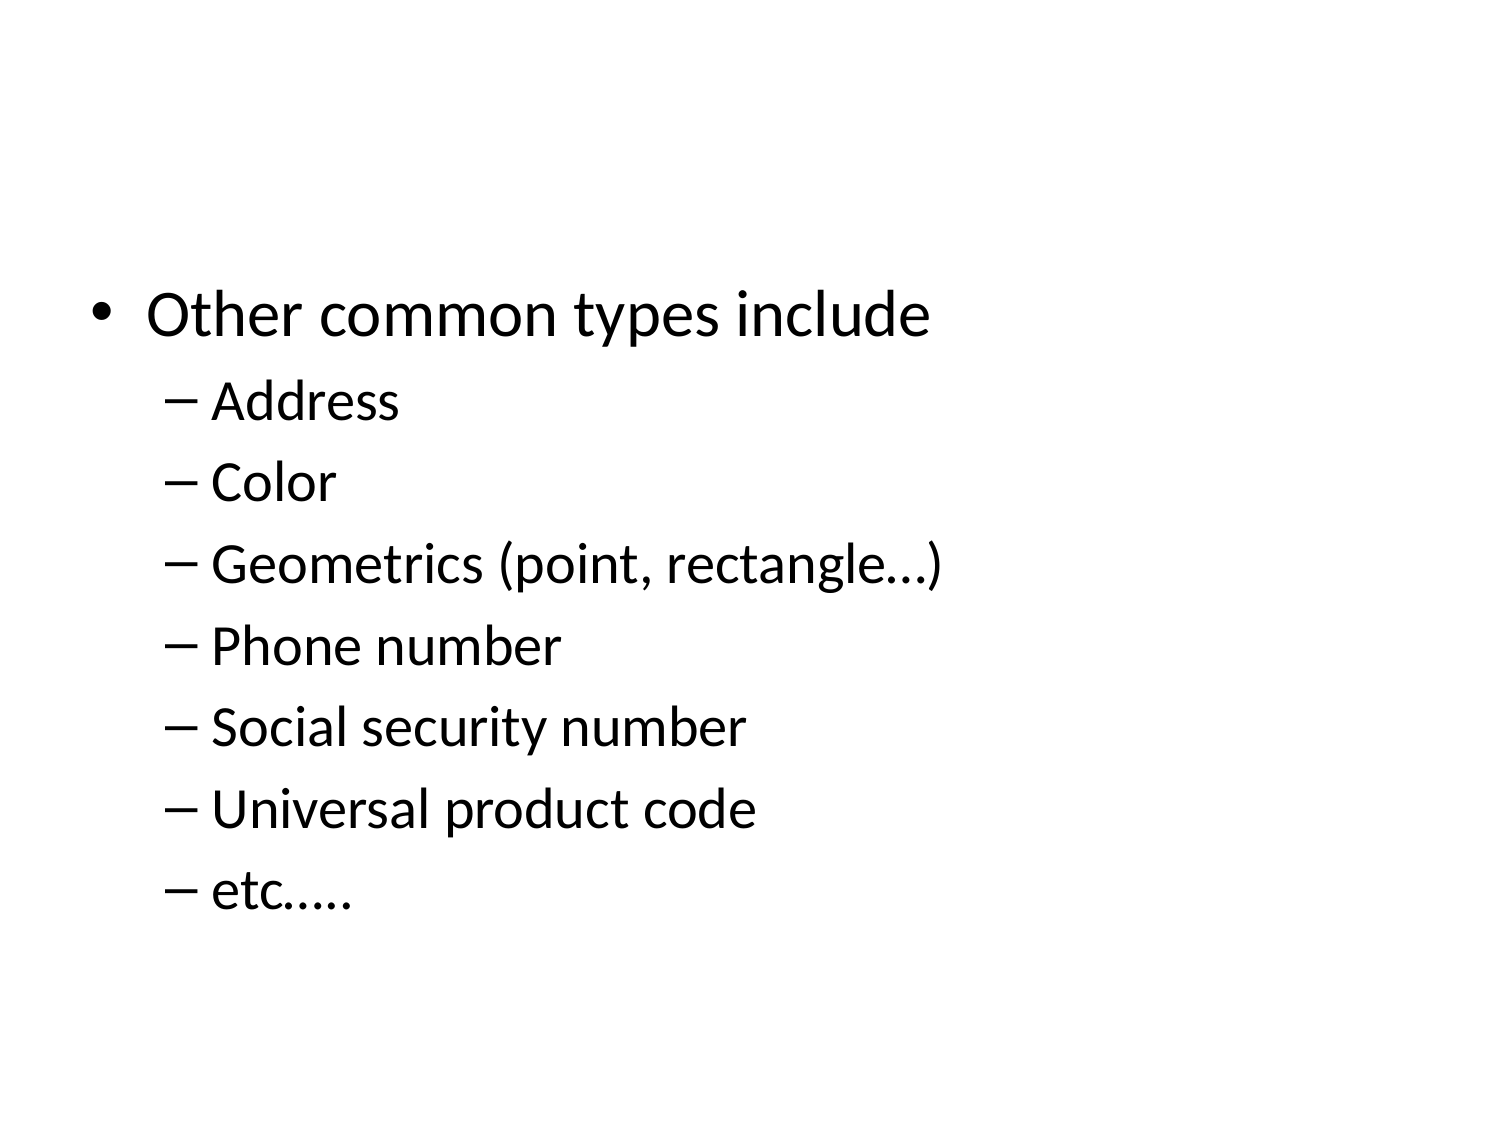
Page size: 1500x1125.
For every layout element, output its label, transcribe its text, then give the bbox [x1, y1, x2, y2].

list Other common types include Address Color Geometrics (point, rectangle…) Phone number Social security number Universal product code etc….. [75, 262, 1425, 1005]
